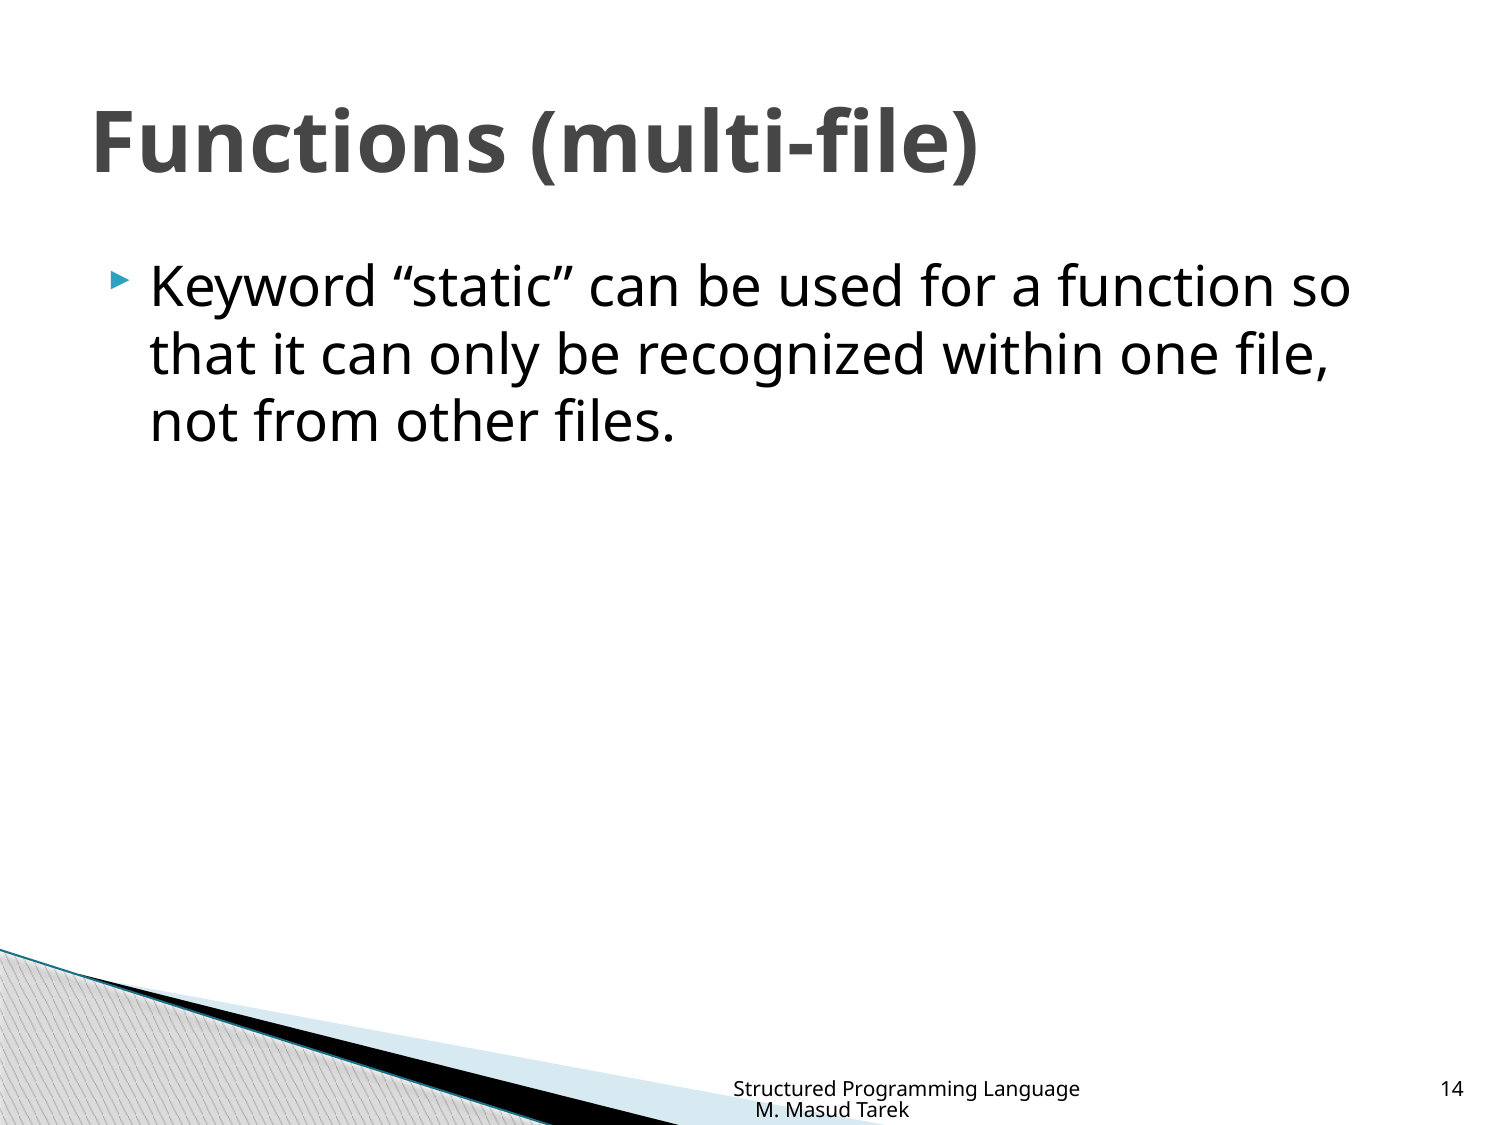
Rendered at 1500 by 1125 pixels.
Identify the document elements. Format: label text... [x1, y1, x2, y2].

list Keyword “static” can be used for a function so that it can only be recognized within one file, not from other files. [75, 243, 1425, 986]
footer Structured Programming Language M. Masud Tarek [718, 1051, 1105, 1112]
title Functions (multi-file) [75, 45, 1425, 233]
slide_number 14 [1418, 1051, 1479, 1112]
